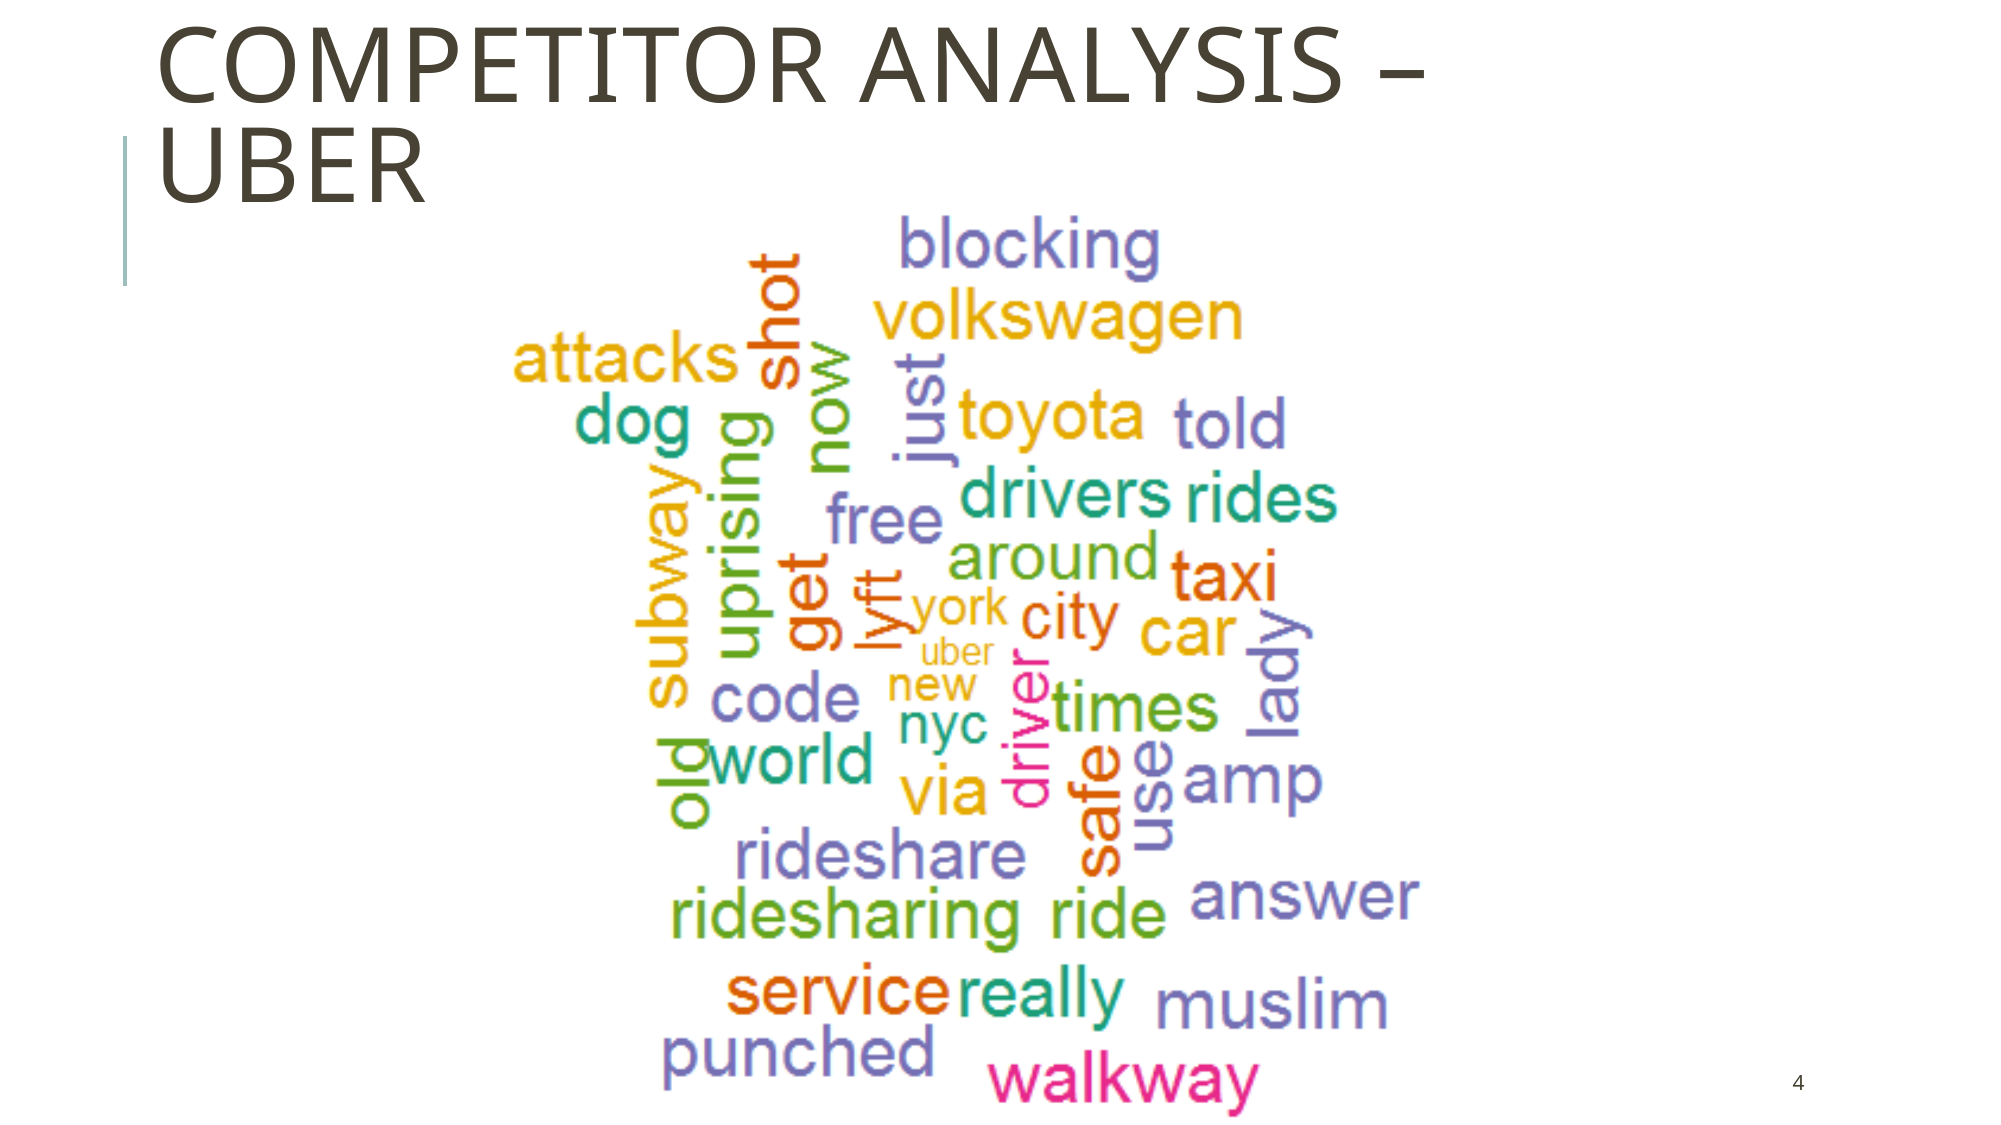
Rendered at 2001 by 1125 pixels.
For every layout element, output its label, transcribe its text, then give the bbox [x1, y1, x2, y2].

slide_number 4 [1777, 1061, 1938, 1107]
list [512, 144, 1429, 1125]
title Competitor analysis – UBER [139, 0, 1734, 246]
